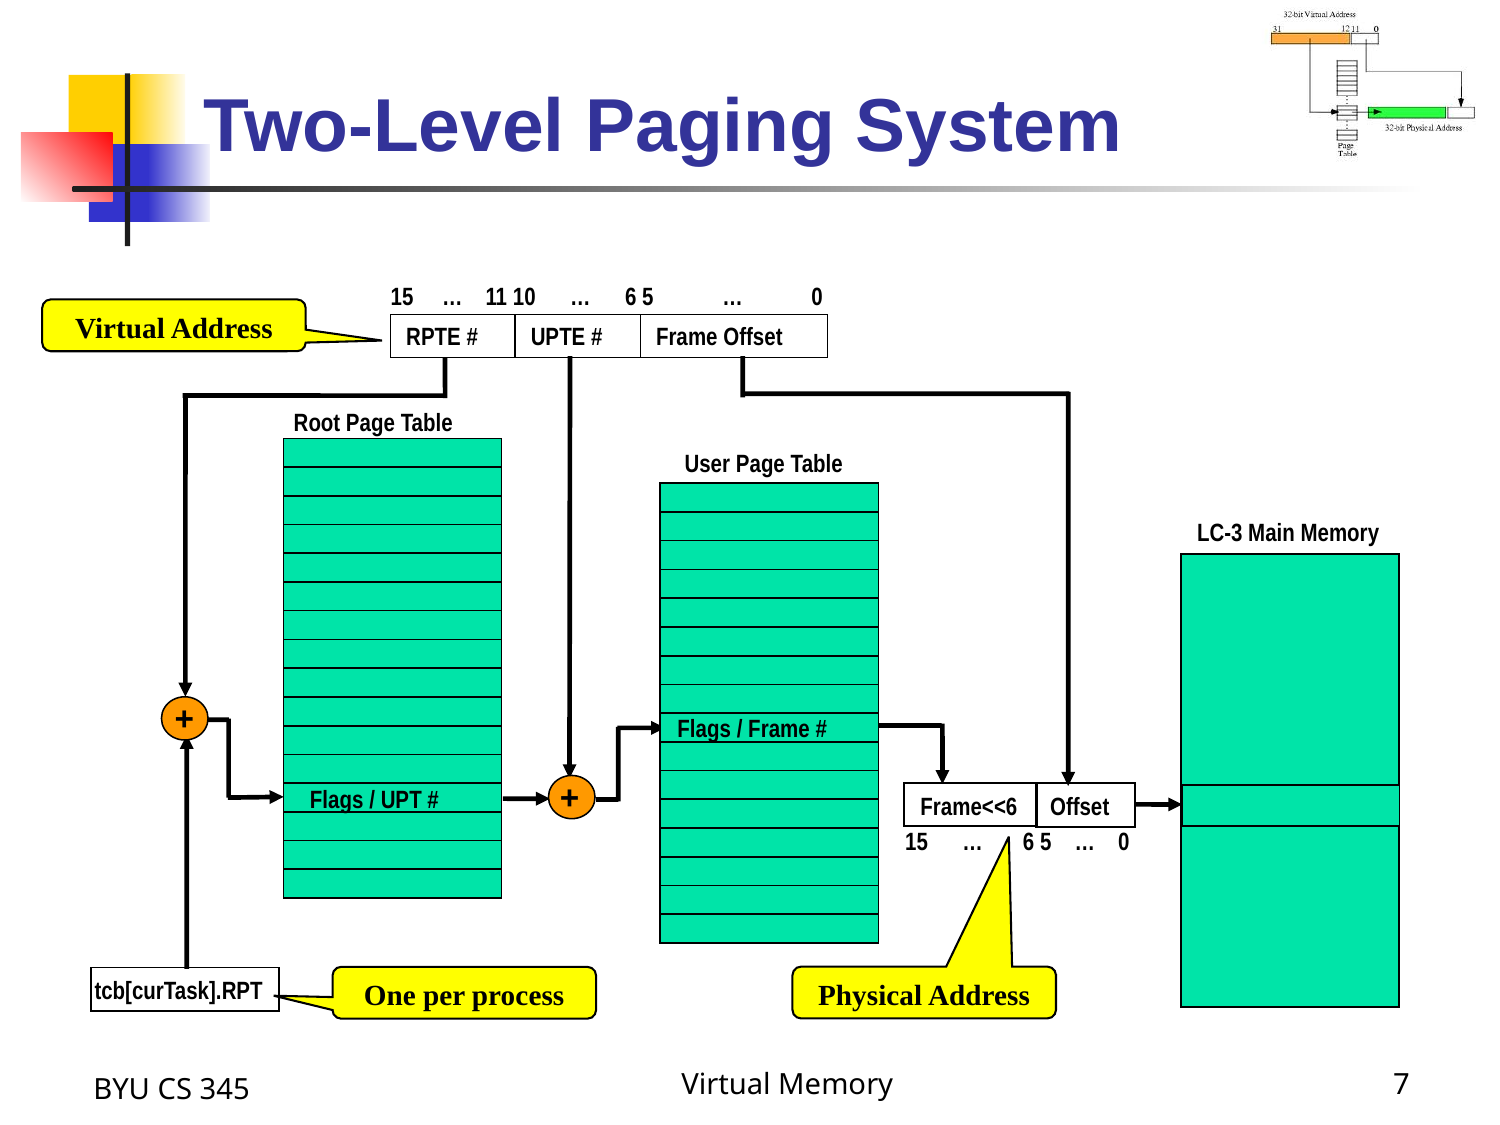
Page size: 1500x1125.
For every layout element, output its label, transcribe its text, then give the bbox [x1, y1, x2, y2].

slide_number 7 [1112, 1037, 1425, 1113]
slide_number BYU CS 345 [78, 1037, 391, 1113]
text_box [742, 355, 1400, 1019]
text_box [90, 357, 597, 1019]
title Two-Level Paging System [188, 31, 1244, 174]
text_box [601, 366, 737, 944]
footer Virtual Memory [549, 1037, 1025, 1113]
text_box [41, 279, 844, 358]
picture [1247, 0, 1500, 168]
